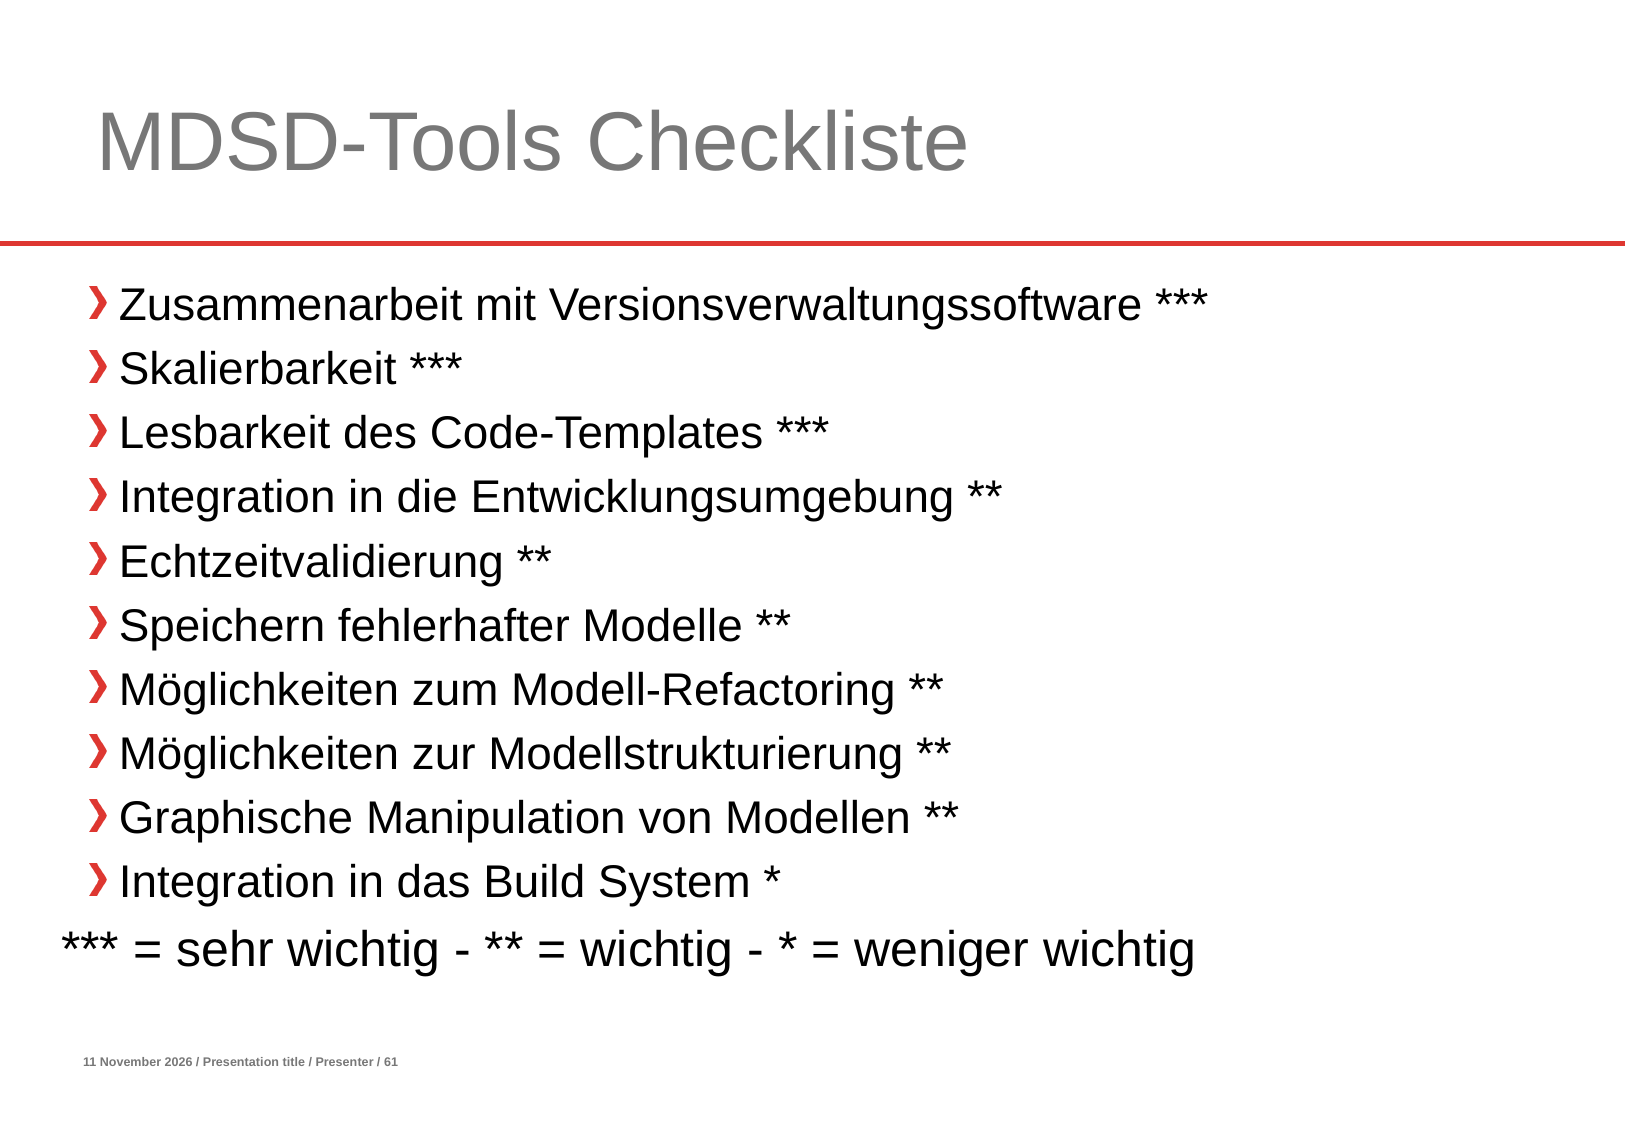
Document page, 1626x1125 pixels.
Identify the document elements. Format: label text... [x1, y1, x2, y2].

picture [89, 799, 107, 832]
picture [89, 670, 107, 703]
list Zusammenarbeit mit Versionsverwaltungssoftware *** Skalierbarkeit *** Lesbarkeit des Code-Templates *** Integration in die Entwicklungsumgebung ** Echtzeitvalidierung ** Speichern fehlerhafter Modelle ** Möglichkeiten zum Modell-Refactoring ** Möglichkeiten zur Modellstrukturierung ** Graphische Manipulation von Modellen ** Integration in das Build System * *** = sehr wichtig - ** = wichtig - * = weniger wichtig [44, 267, 1581, 1118]
picture [89, 478, 107, 511]
title MDSD-Tools Checkliste [81, 7, 1544, 195]
picture [89, 542, 107, 575]
picture [89, 734, 107, 768]
picture [89, 414, 107, 447]
picture [89, 606, 107, 639]
picture [89, 350, 107, 383]
picture [89, 863, 107, 896]
picture [89, 286, 107, 319]
